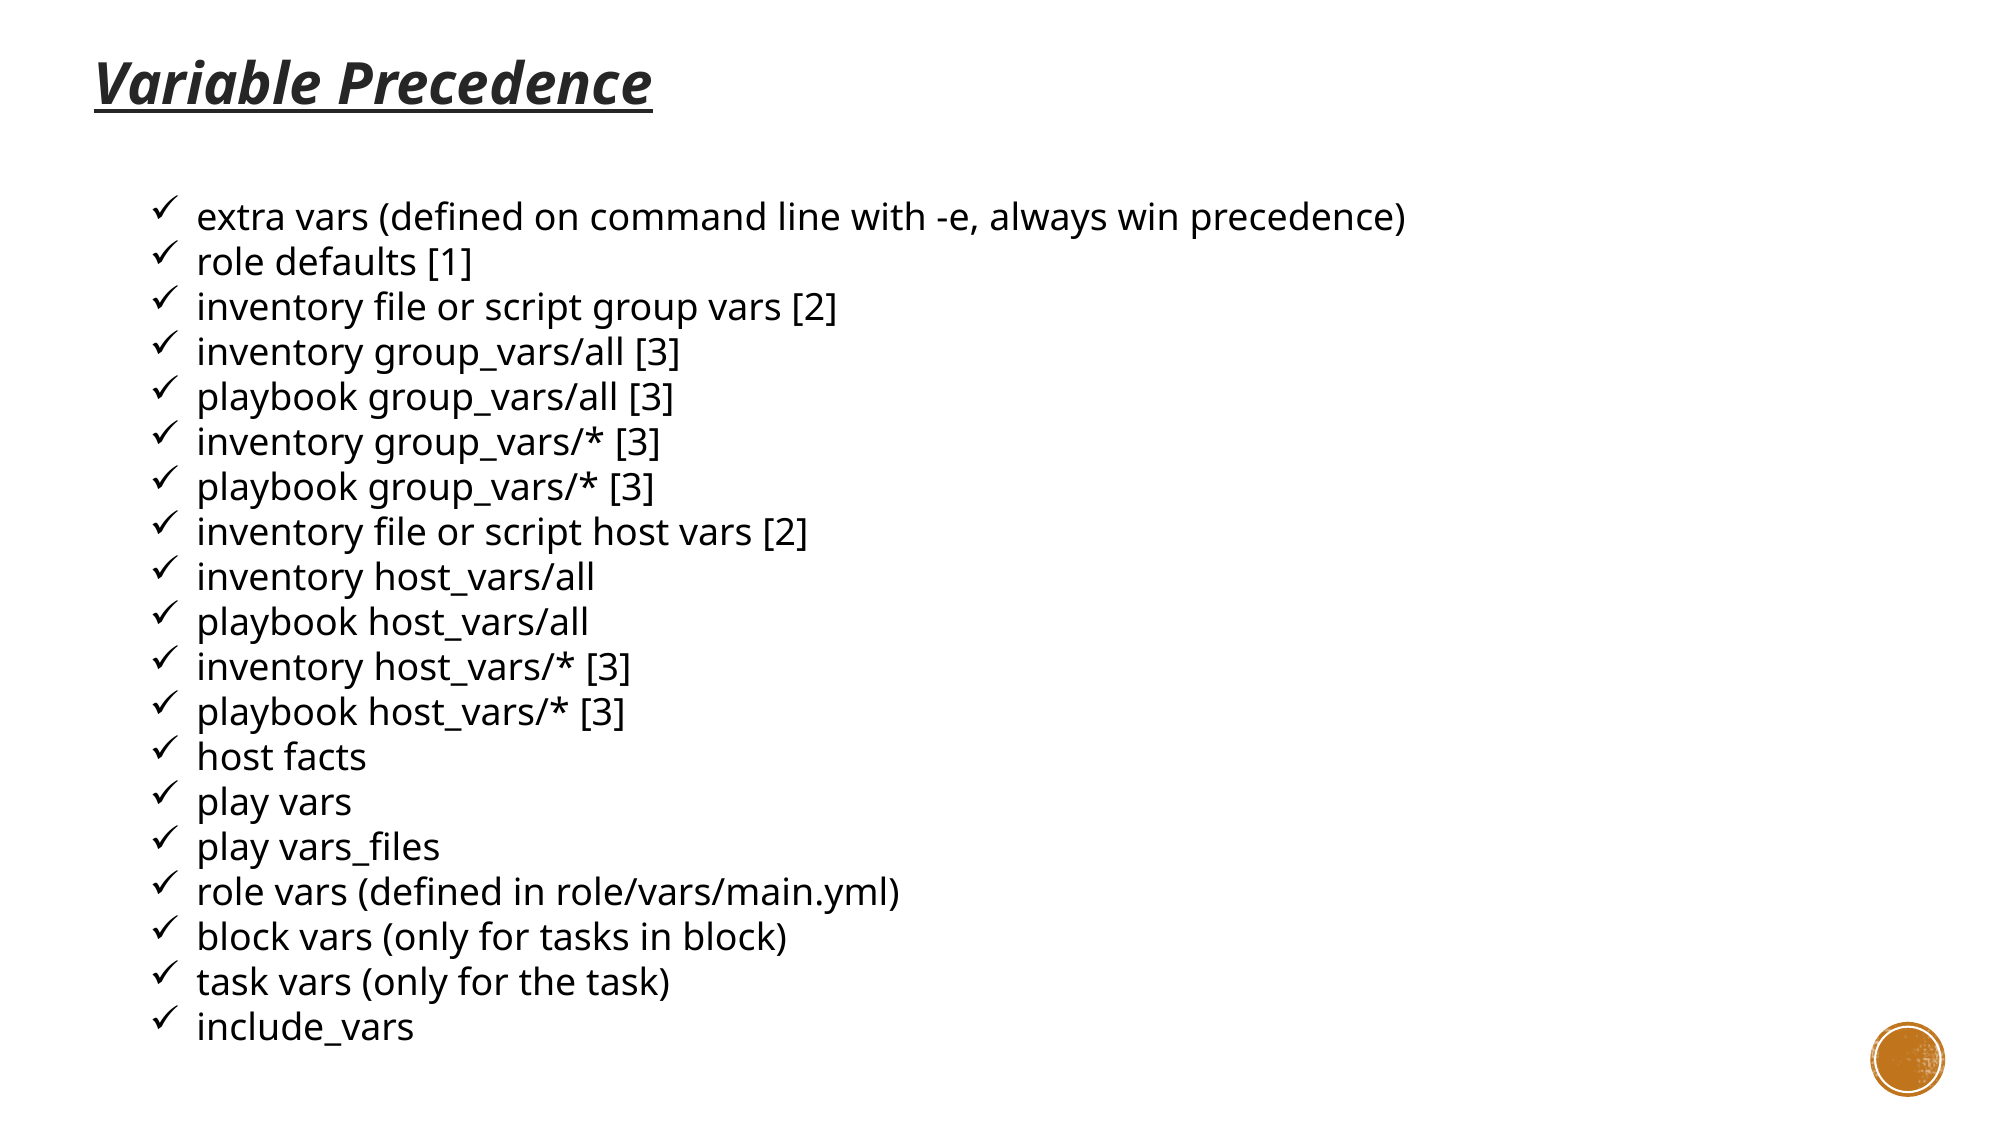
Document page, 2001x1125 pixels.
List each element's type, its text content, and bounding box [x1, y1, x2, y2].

text_box Variable Precedence [78, 38, 668, 124]
text_box extra vars (defined on command line with -e, always win precedence) role defaults [1] inventory file or script group vars [2] inventory group_vars/all [3] playbook group_vars/all [3] inventory group_vars/* [3] playbook group_vars/* [3] inventory file or script host vars [2] inventory host_vars/all playbook host_vars/all inventory host_vars/* [3] playbook host_vars/* [3] host facts play vars play vars_files role vars (defined in role/vars/main.yml) block vars (only for tasks in block) task vars (only for the task) include_vars [134, 186, 1574, 1056]
